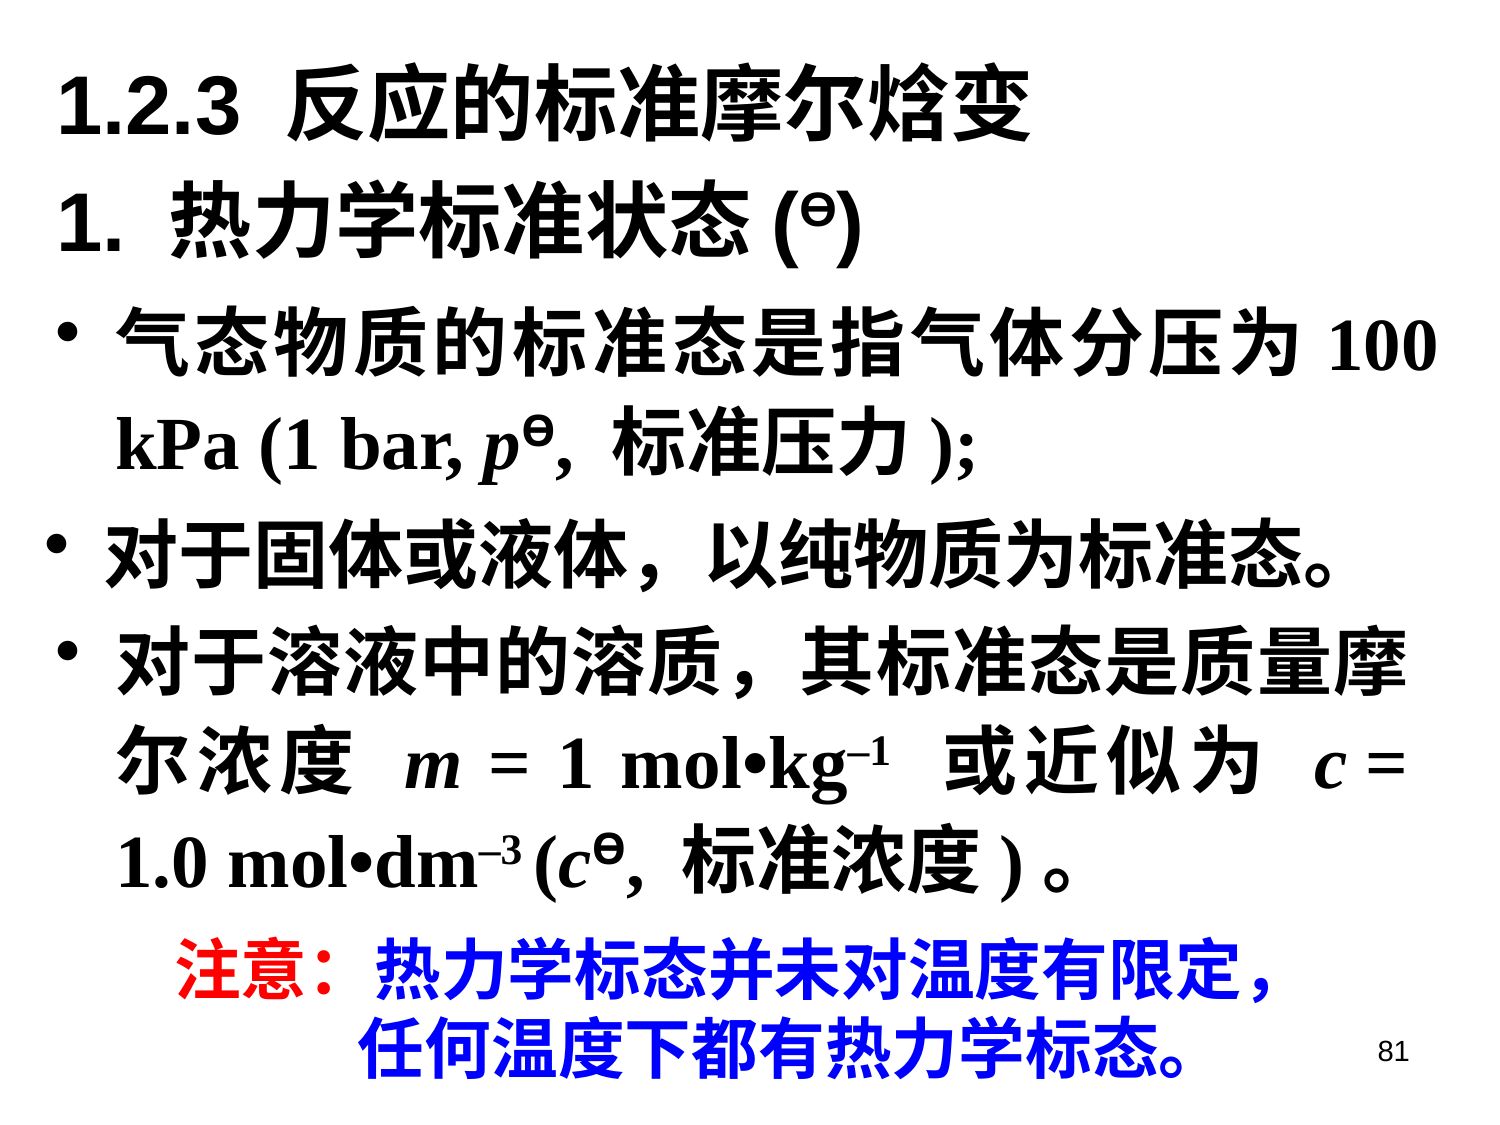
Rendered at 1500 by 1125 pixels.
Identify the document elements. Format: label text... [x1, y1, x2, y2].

text_box 对于溶液中的溶质，其标准态是质量摩尔浓度 m = 1 mol•kg–1 或近似为 c = 1.0 mol•dm–3 (cƟ, 标准浓度)。 [41, 597, 1424, 910]
title 1.2.3 反应的标准摩尔焓变 [41, 31, 1392, 160]
text_box 注意：热力学标态并未对温度有限定， 任何温度下都有热力学标态。 [159, 920, 1424, 1095]
text_box 对于固体或液体，以纯物质为标准态。 [29, 491, 1436, 606]
slide_number 81 [1074, 1024, 1425, 1103]
text_box 气态物质的标准态是指气体分压为100 kPa (1 bar, pƟ, 标准压力); [41, 278, 1454, 492]
list 1. 热力学标准状态(Ɵ) [41, 160, 1392, 278]
